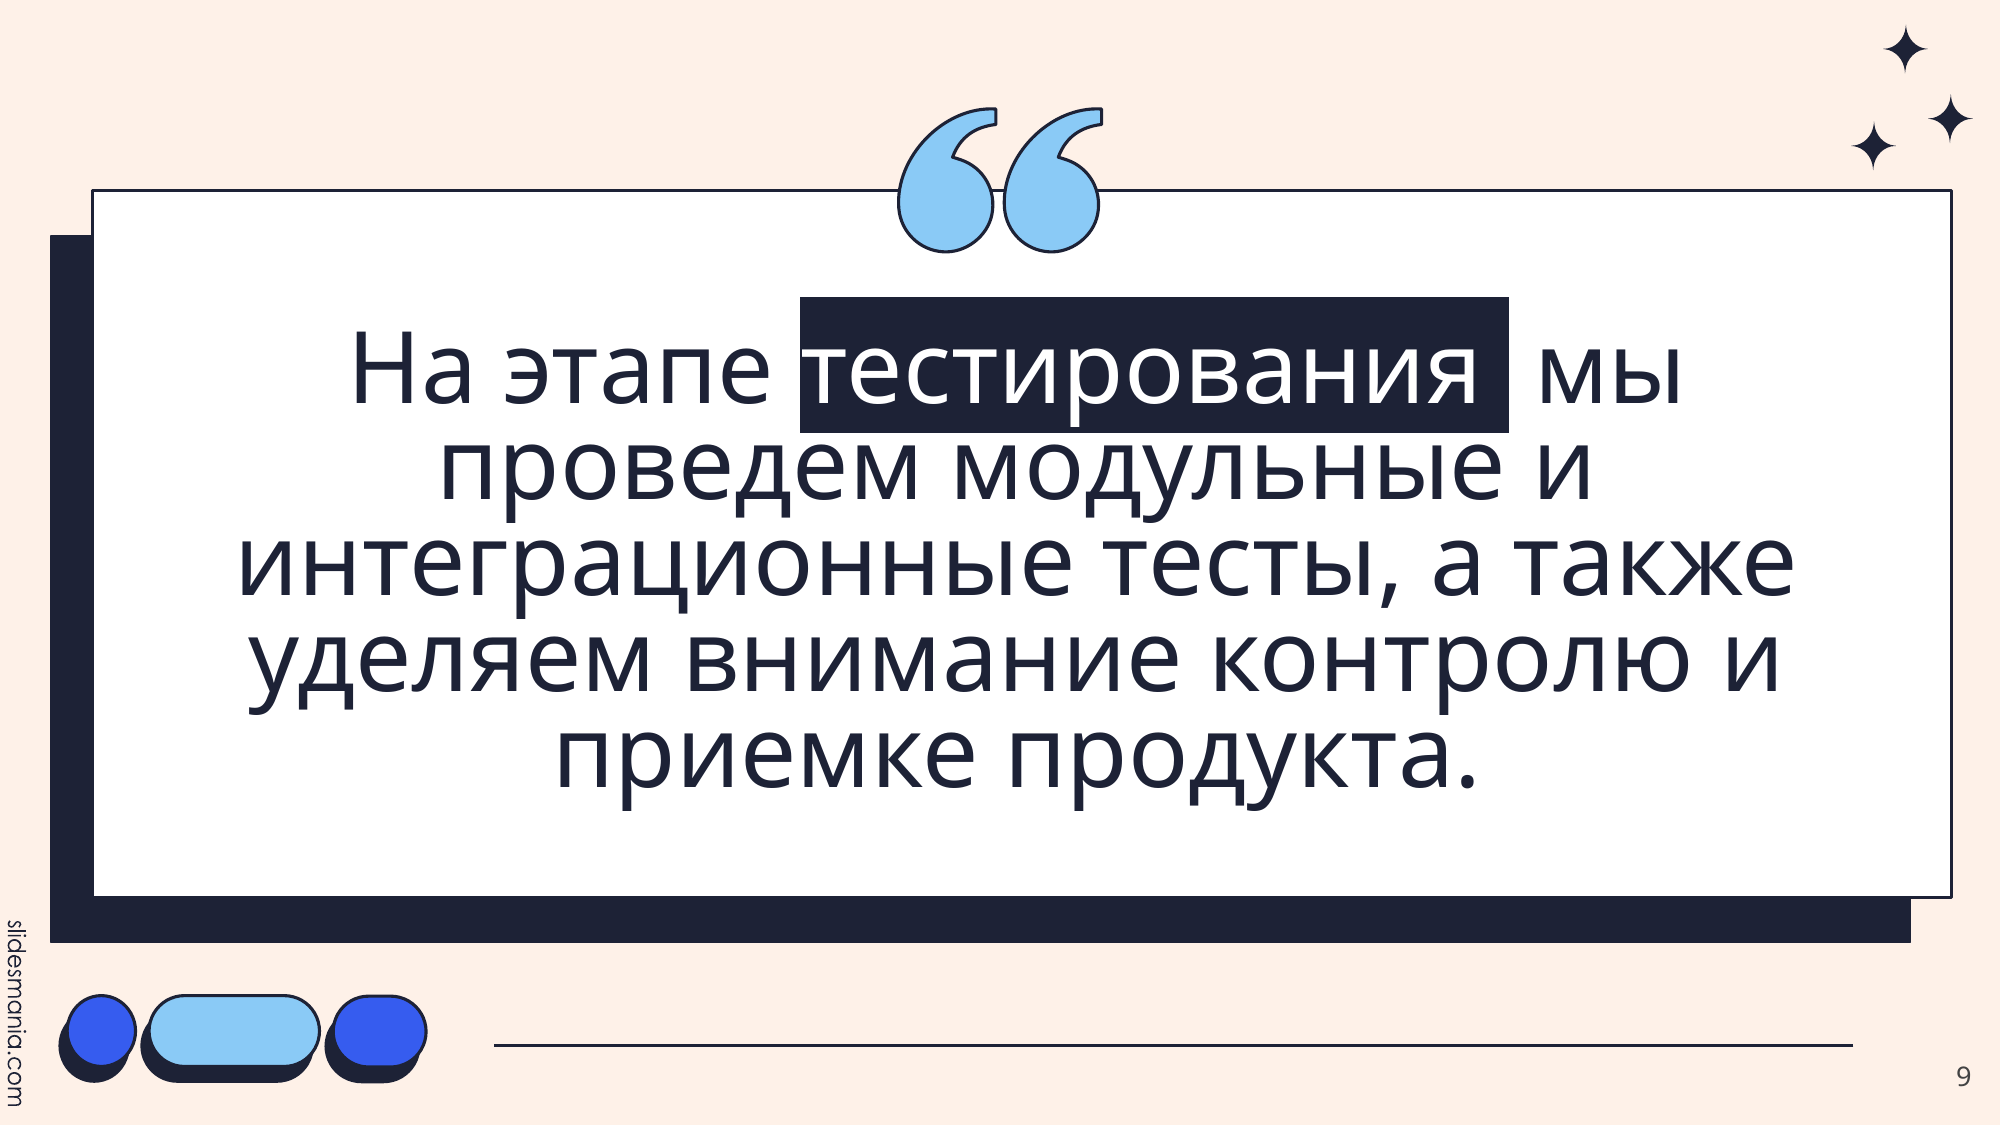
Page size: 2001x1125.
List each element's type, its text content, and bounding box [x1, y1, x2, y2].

slide_number ‹#› [1871, 1038, 1992, 1125]
title На этапе тестирования мы проведем модульные и интеграционные тесты, а также уделяем внимание контролю и приемке продукта. [122, 307, 1912, 826]
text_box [898, 108, 1102, 252]
